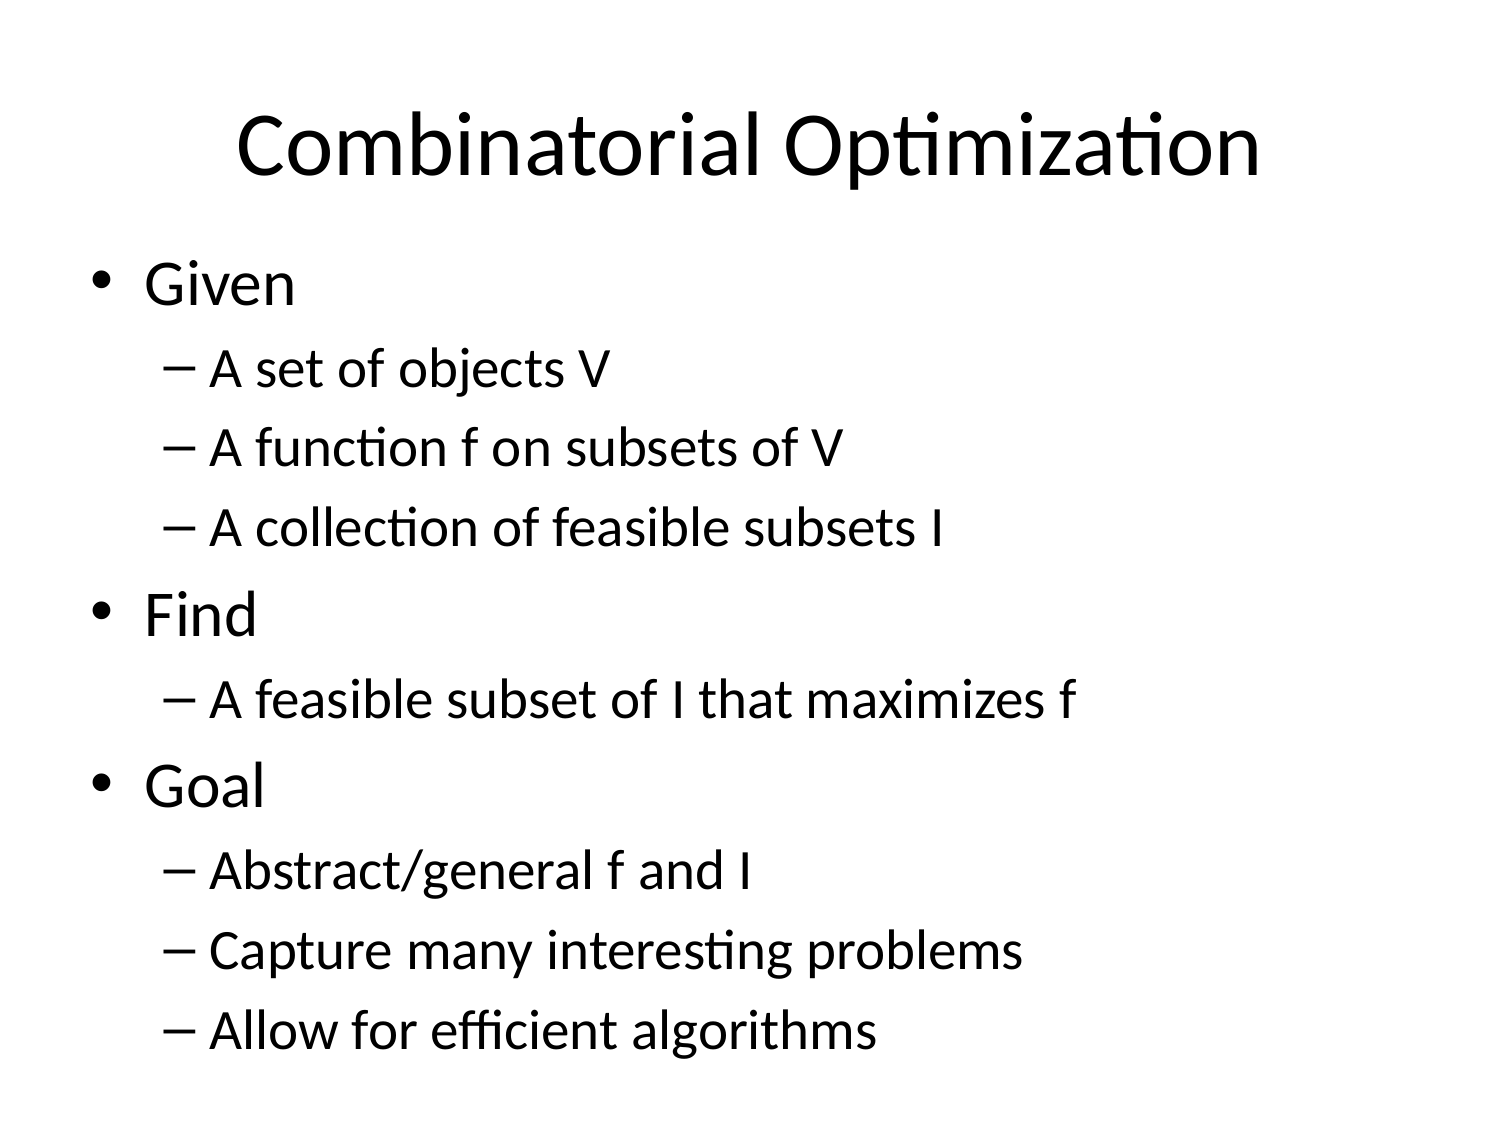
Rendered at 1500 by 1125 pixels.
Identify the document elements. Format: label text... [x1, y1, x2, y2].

title Combinatorial Optimization [75, 45, 1425, 232]
list Given A set of objects V A function f on subsets of V A collection of feasible subsets I Find A feasible subset of I that maximizes f Goal Abstract/general f and I Capture many interesting problems Allow for efficient algorithms [75, 232, 1425, 1069]
